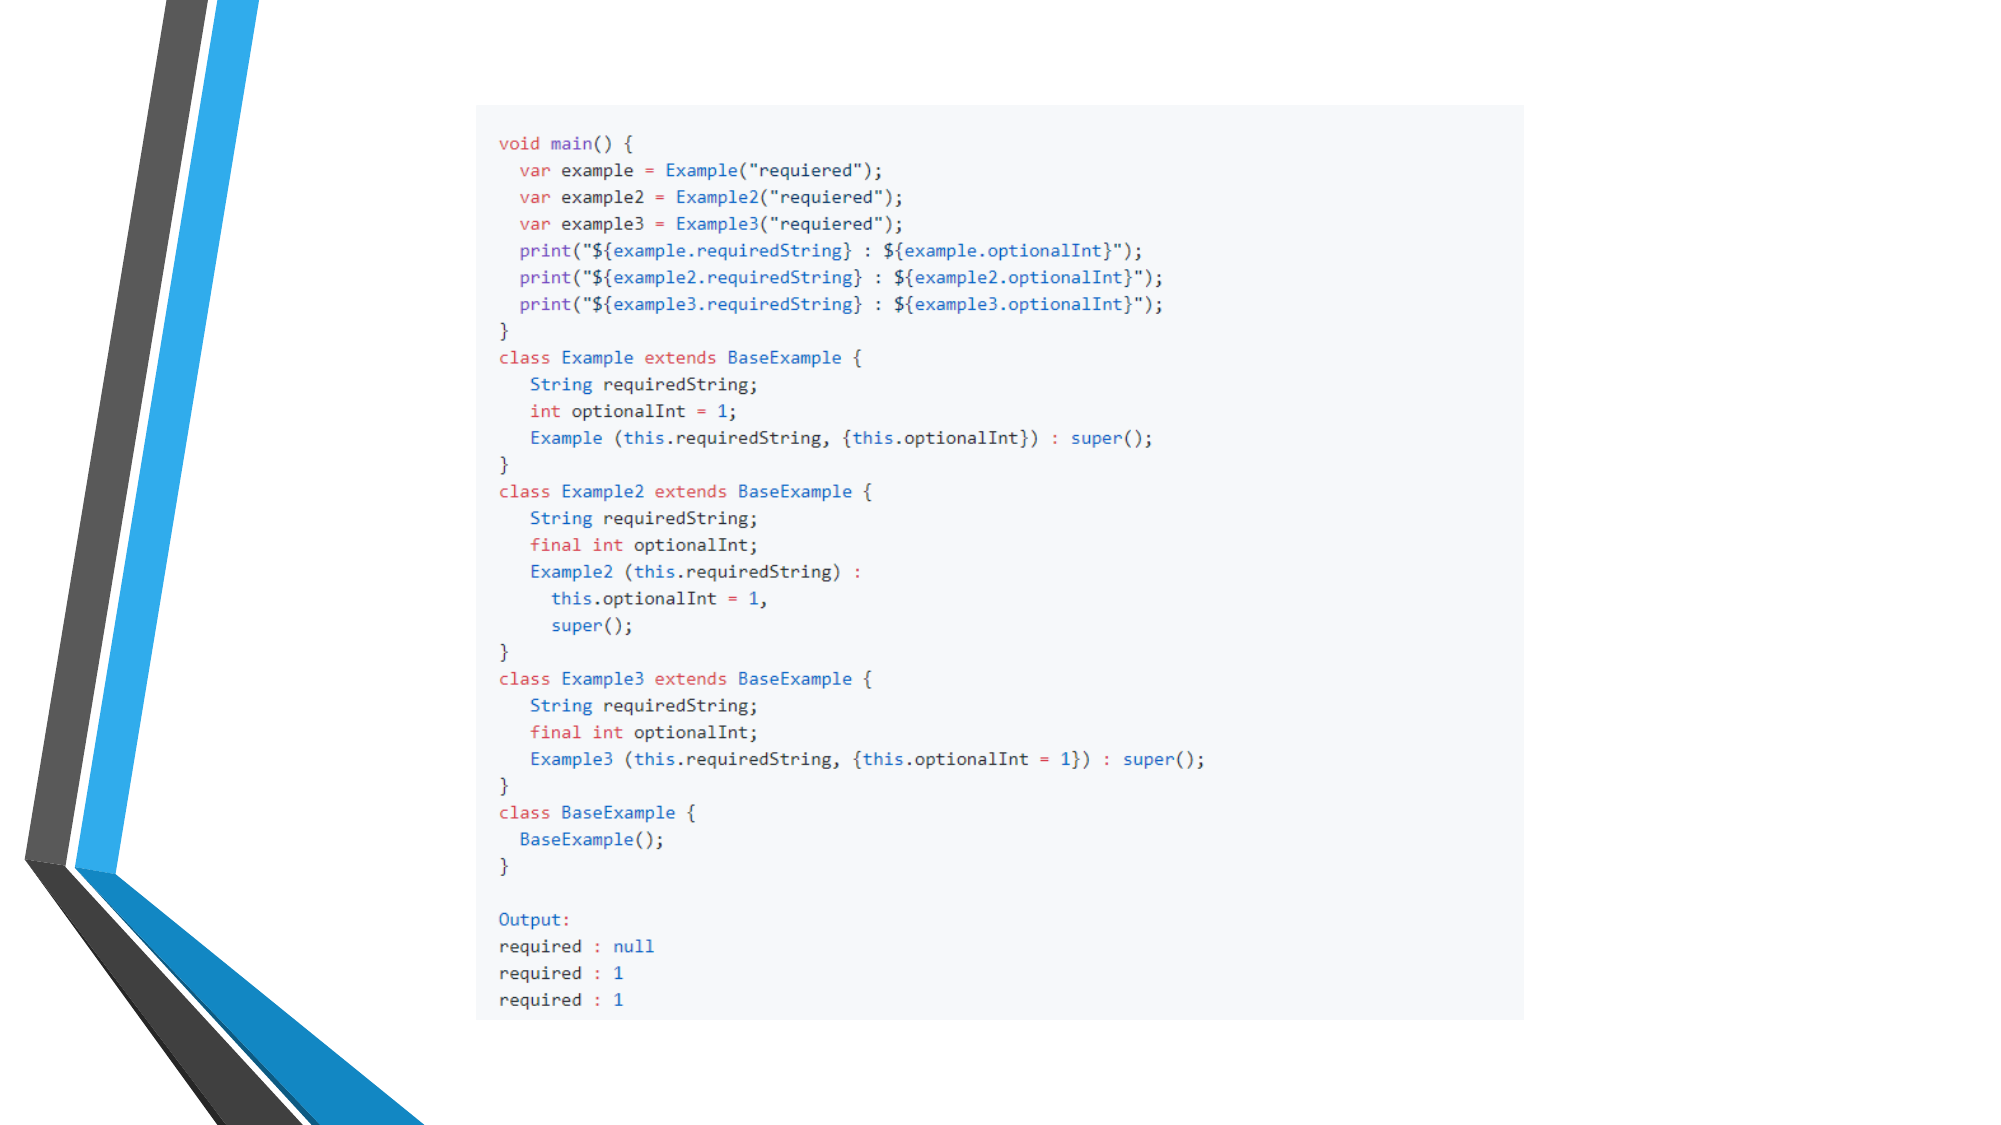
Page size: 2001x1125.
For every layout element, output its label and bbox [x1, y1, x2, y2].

picture [476, 105, 1524, 1020]
